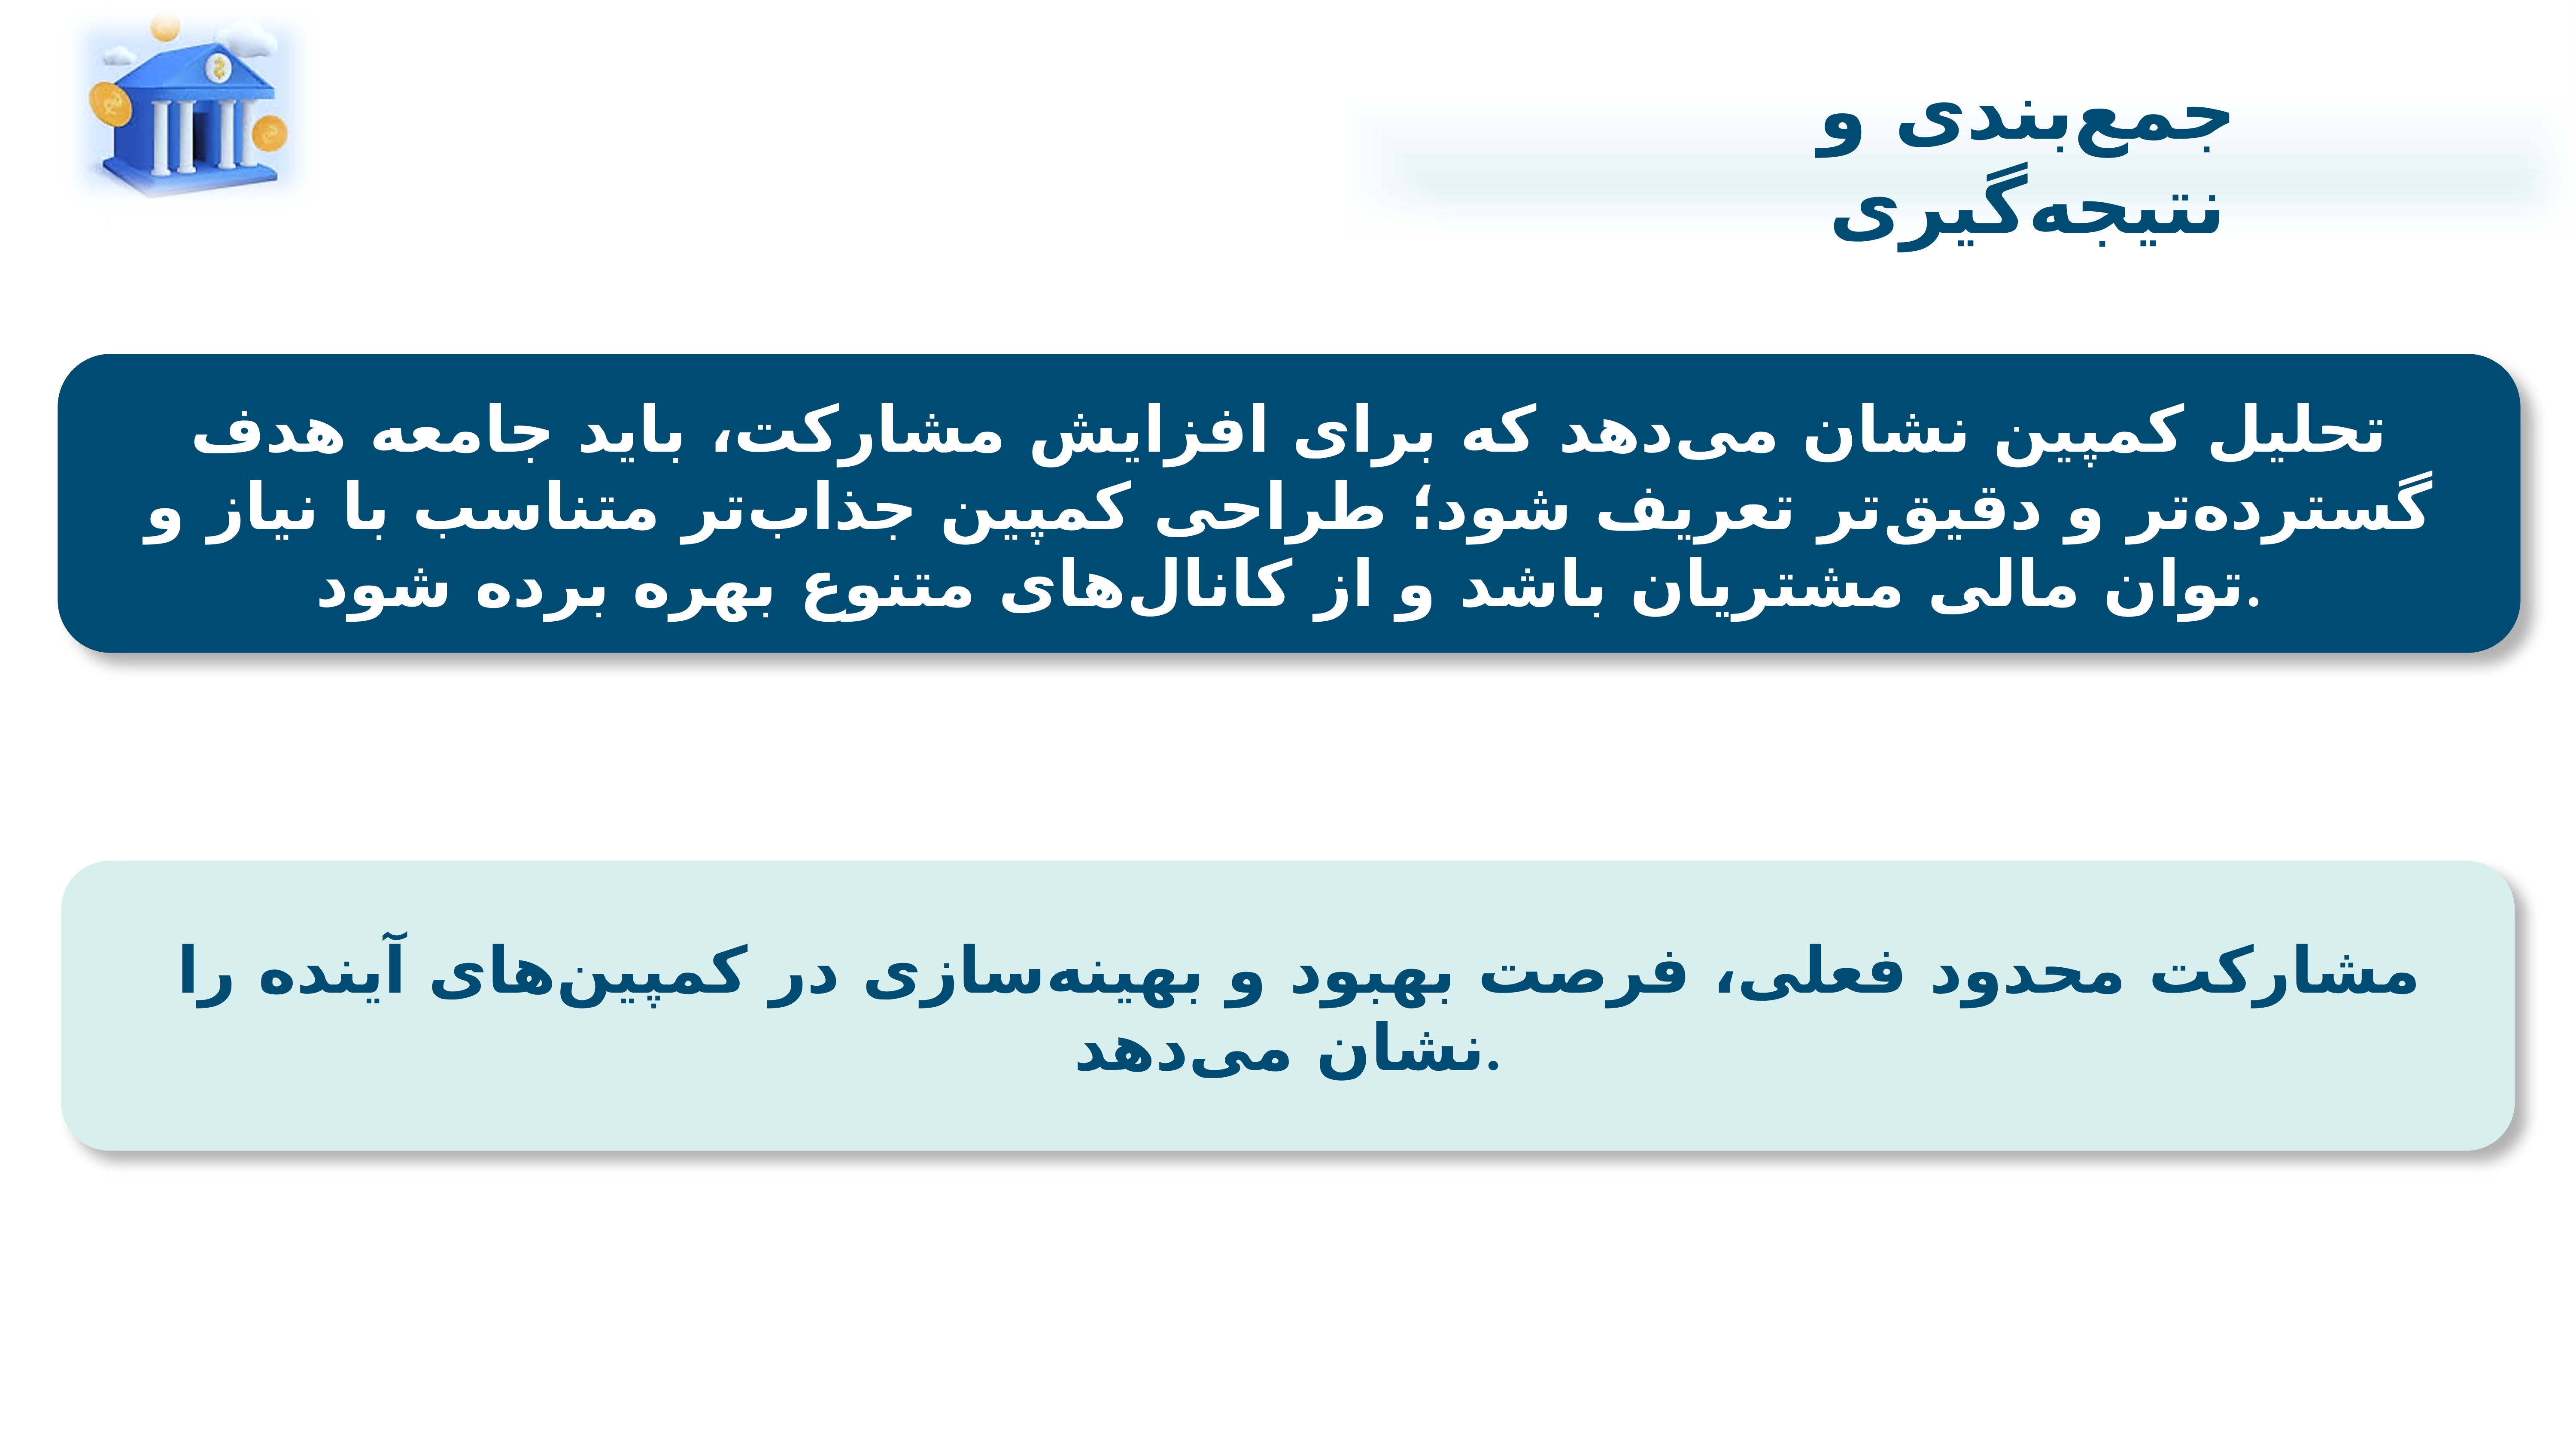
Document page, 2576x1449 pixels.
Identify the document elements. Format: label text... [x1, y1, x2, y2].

text_box مشارکت محدود فعلی، فرصت بهبود و بهینه‌سازی در کمپین‌های آینده را نشان می‌دهد. [61, 860, 2515, 1151]
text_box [62, 0, 2576, 232]
text_box جمع‌بندی و نتیجه‌گیری [1642, 232, 2413, 252]
text_box تحلیل کمپین نشان می‌دهد که برای افزایش مشارکت، باید جامعه هدف گسترده‌تر و دقیق‌تر تعریف شود؛ طراحی کمپین جذاب‌تر متناسب با نیاز و توان مالی مشتریان باشد و از کانال‌های متنوع بهره برده شود. [62, 358, 2516, 649]
